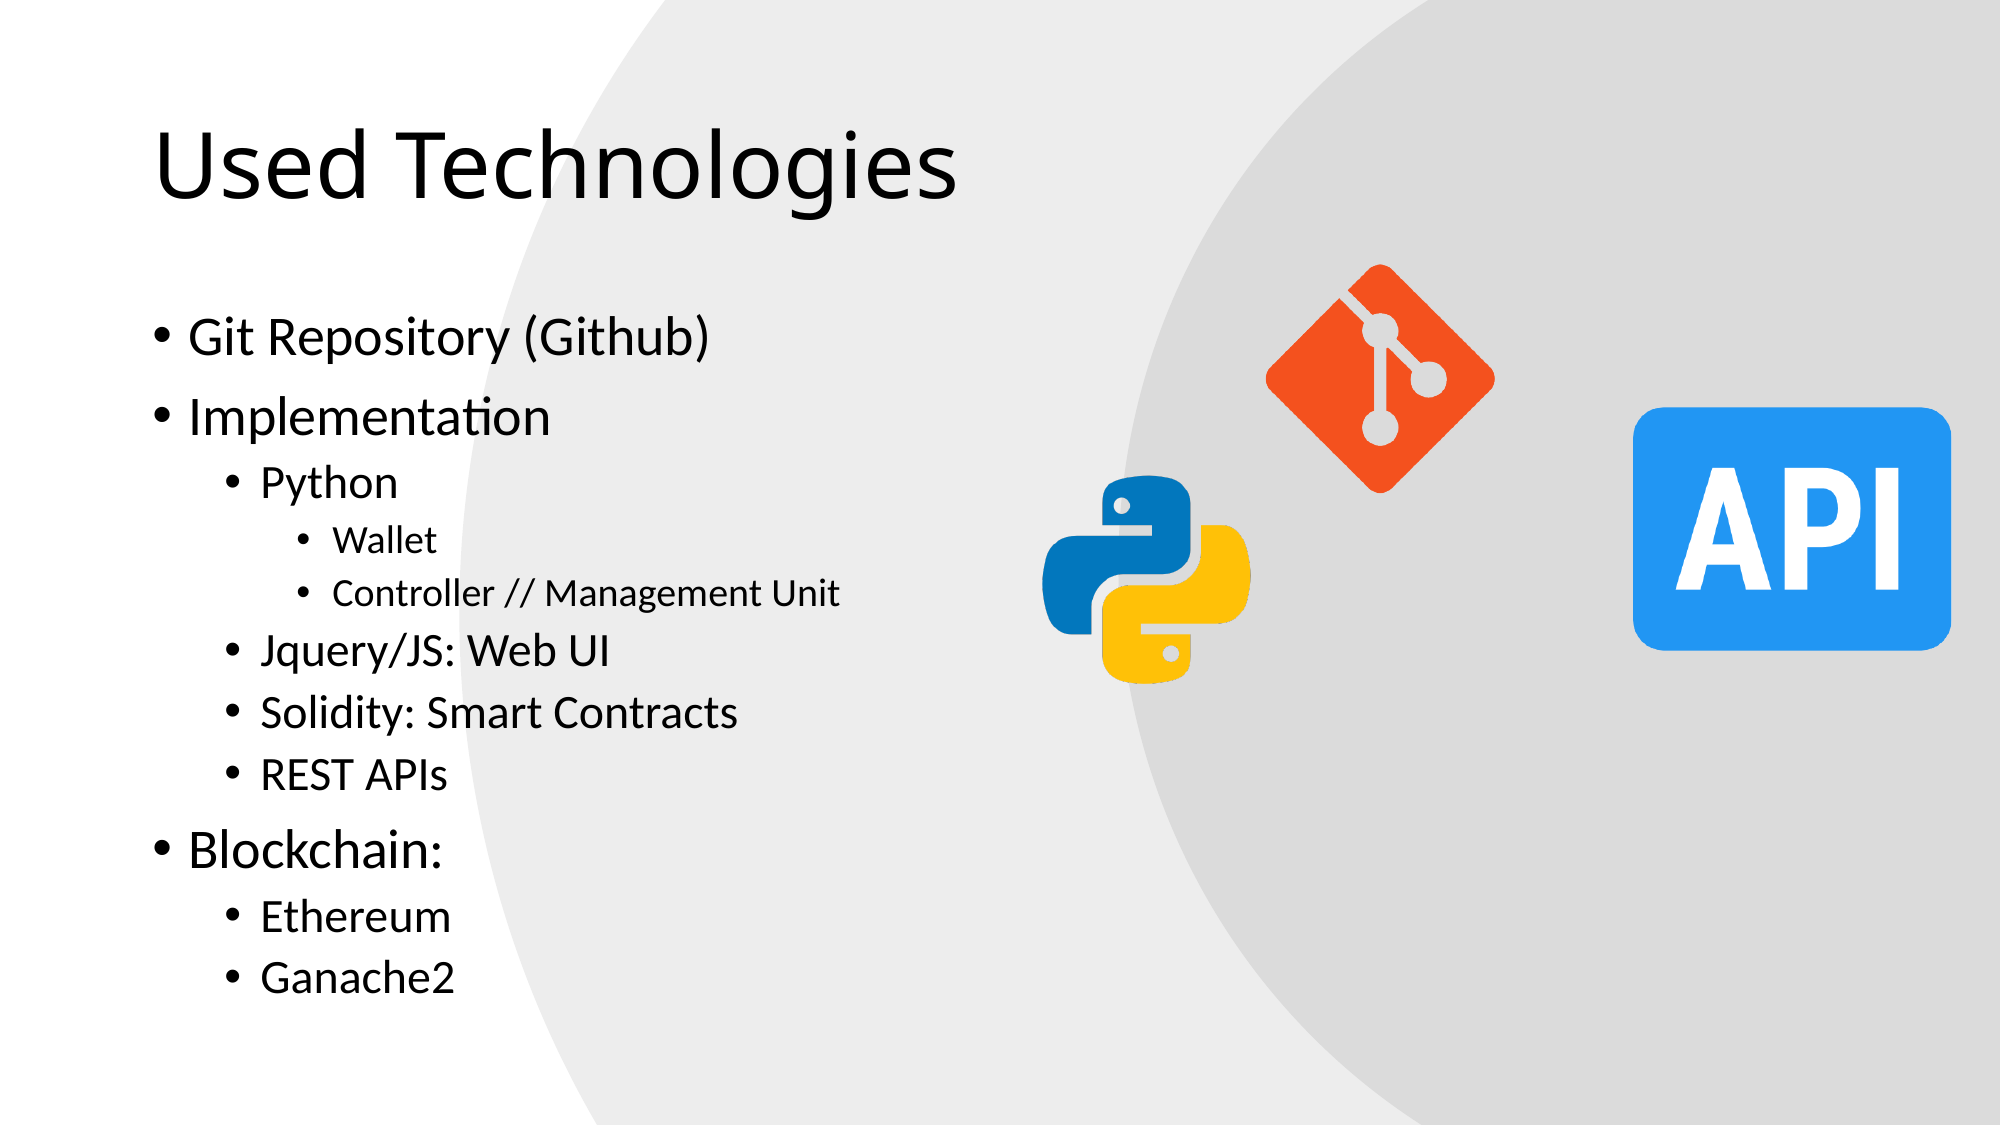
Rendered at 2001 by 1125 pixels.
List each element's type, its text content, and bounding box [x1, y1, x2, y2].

list Git Repository (Github) Implementation Python Wallet Controller // Management Unit Jquery/JS: Web UI Solidity: Smart Contracts REST APIs Blockchain: Ethereum Ganache2 [137, 299, 459, 1014]
title Used Technologies [137, 59, 459, 278]
picture [1610, 346, 1974, 711]
picture [1017, 234, 1525, 711]
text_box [459, 0, 2000, 1125]
